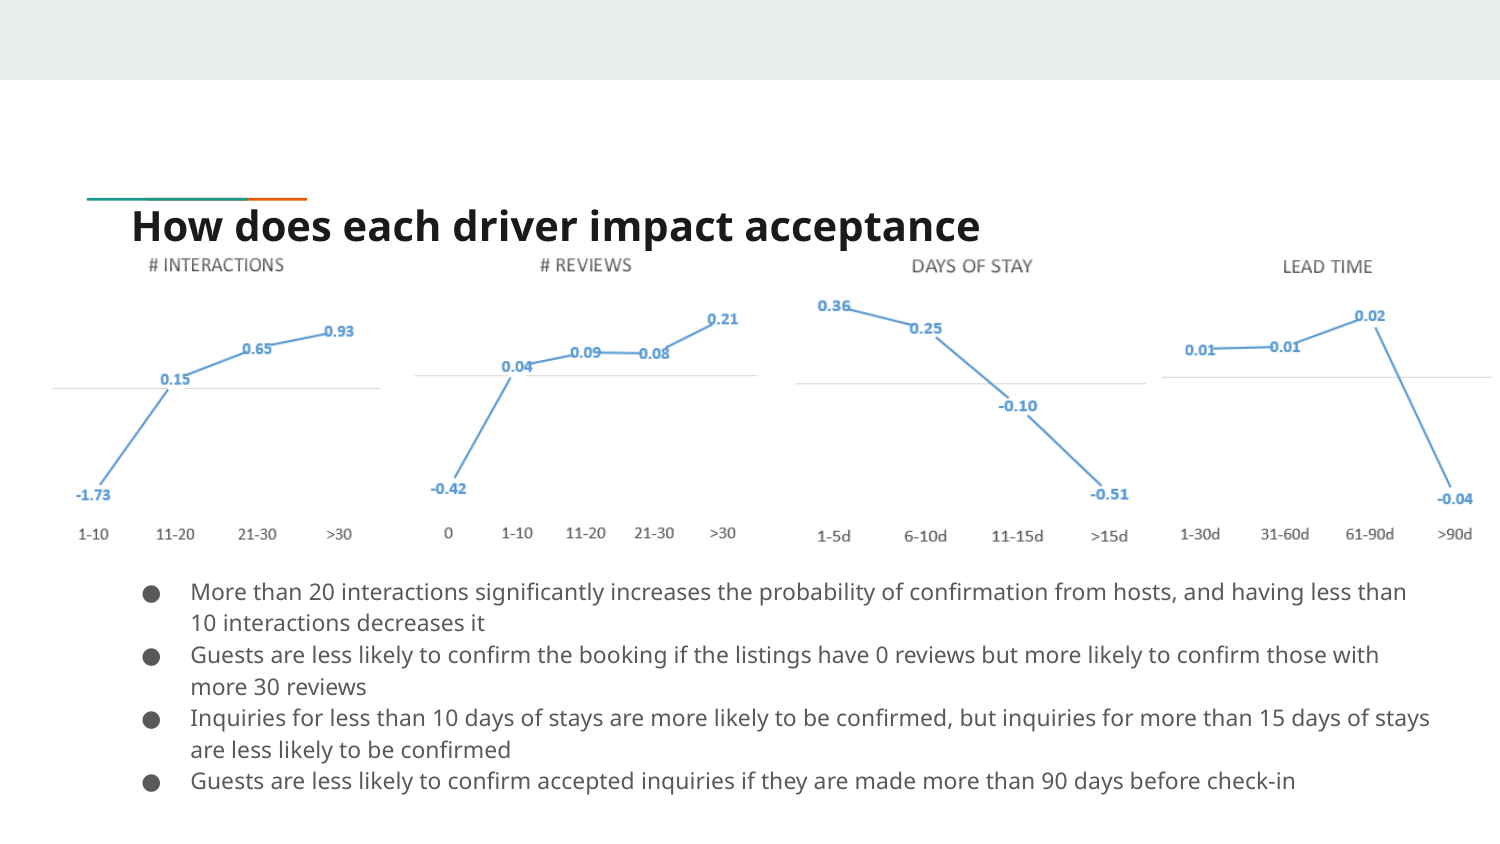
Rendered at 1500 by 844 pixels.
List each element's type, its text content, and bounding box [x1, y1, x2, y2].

picture [1162, 259, 1492, 547]
title How does each driver impact acceptance [115, 184, 1440, 242]
picture [413, 253, 758, 547]
list More than 20 interactions significantly increases the probability of confirmation from hosts, and having less than 10 interactions decreases it Guests are less likely to confirm the booking if the listings have 0 reviews but more likely to confirm those with more 30 reviews Inquiries for less than 10 days of stays are more likely to be confirmed, but inquiries for more than 15 days of stays are less likely to be confirmed Guests are less likely to confirm accepted inquiries if they are made more than 90 days before check-in [100, 558, 1456, 747]
picture [795, 253, 1146, 547]
picture [46, 256, 383, 545]
